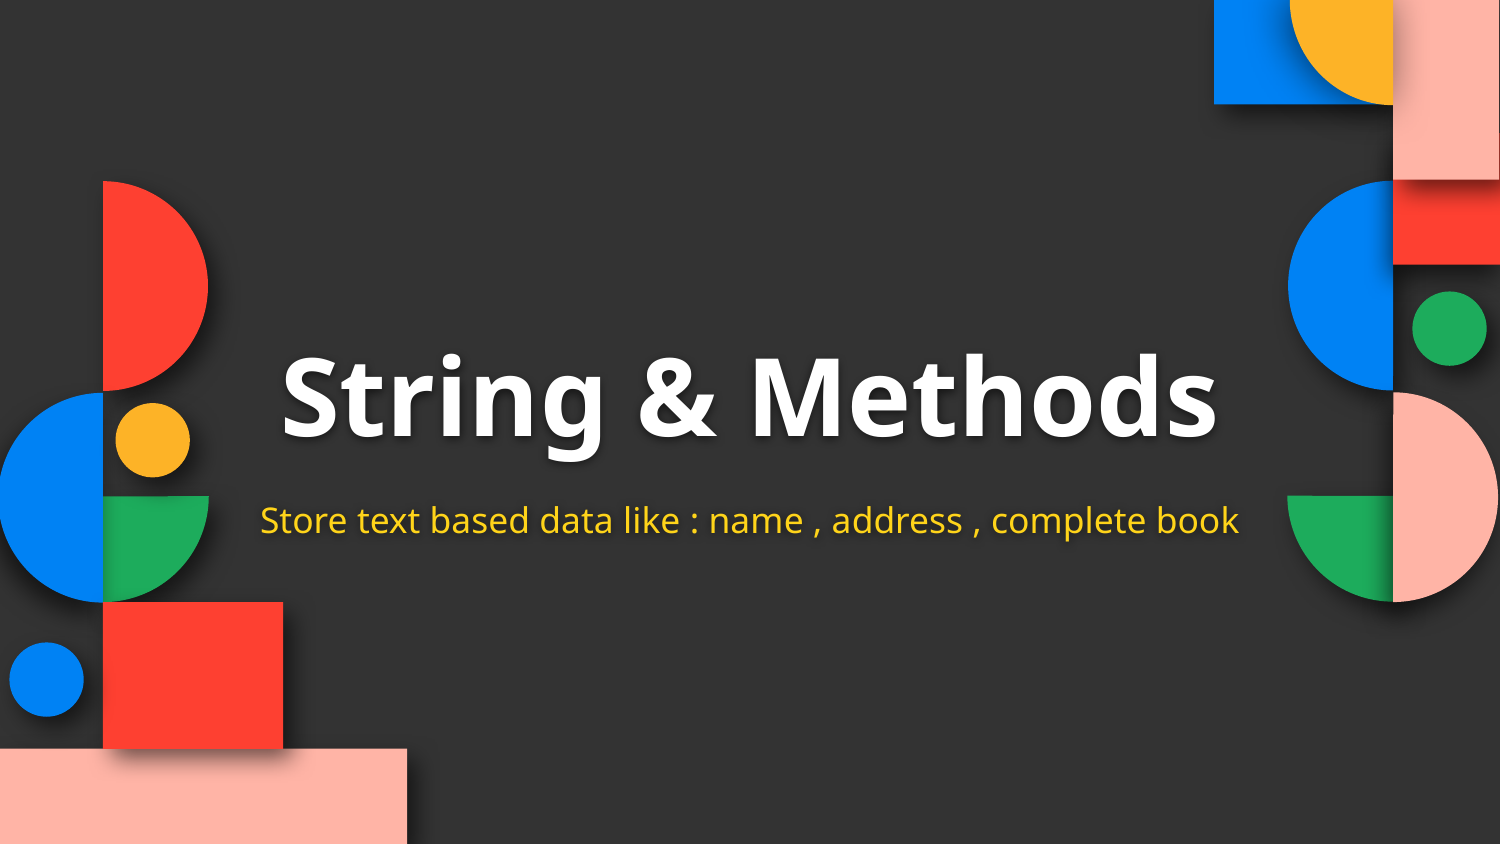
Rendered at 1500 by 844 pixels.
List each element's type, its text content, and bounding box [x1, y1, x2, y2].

title String & Methods Store text based data like : name , address , complete book [155, 169, 1345, 674]
